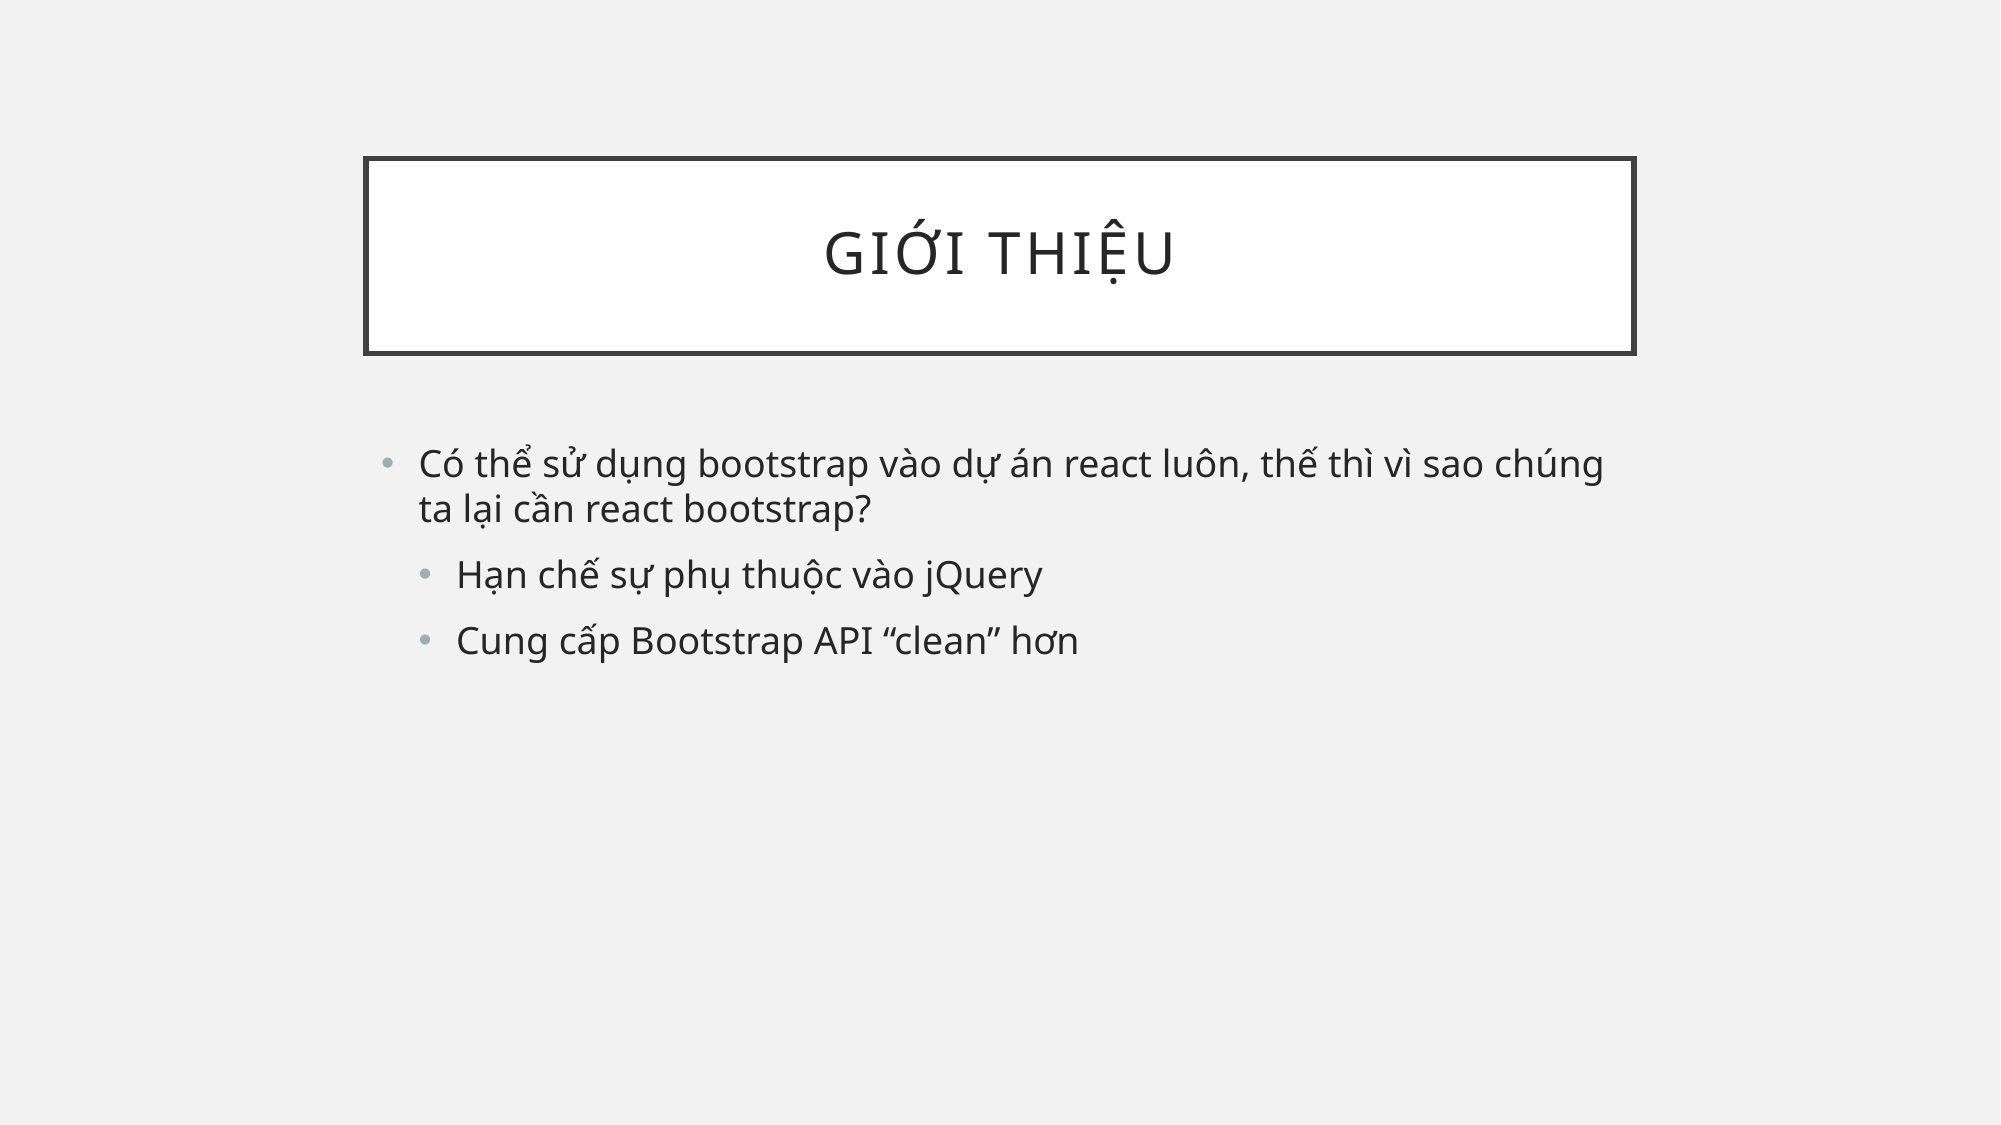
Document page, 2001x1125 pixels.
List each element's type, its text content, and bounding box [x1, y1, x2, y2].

title Giới thiệu [363, 156, 1637, 356]
list Có thể sử dụng bootstrap vào dự án react luôn, thế thì vì sao chúng ta lại cần react bootstrap? Hạn chế sự phụ thuộc vào jQuery Cung cấp Bootstrap API “clean” hơn [366, 432, 1634, 1037]
